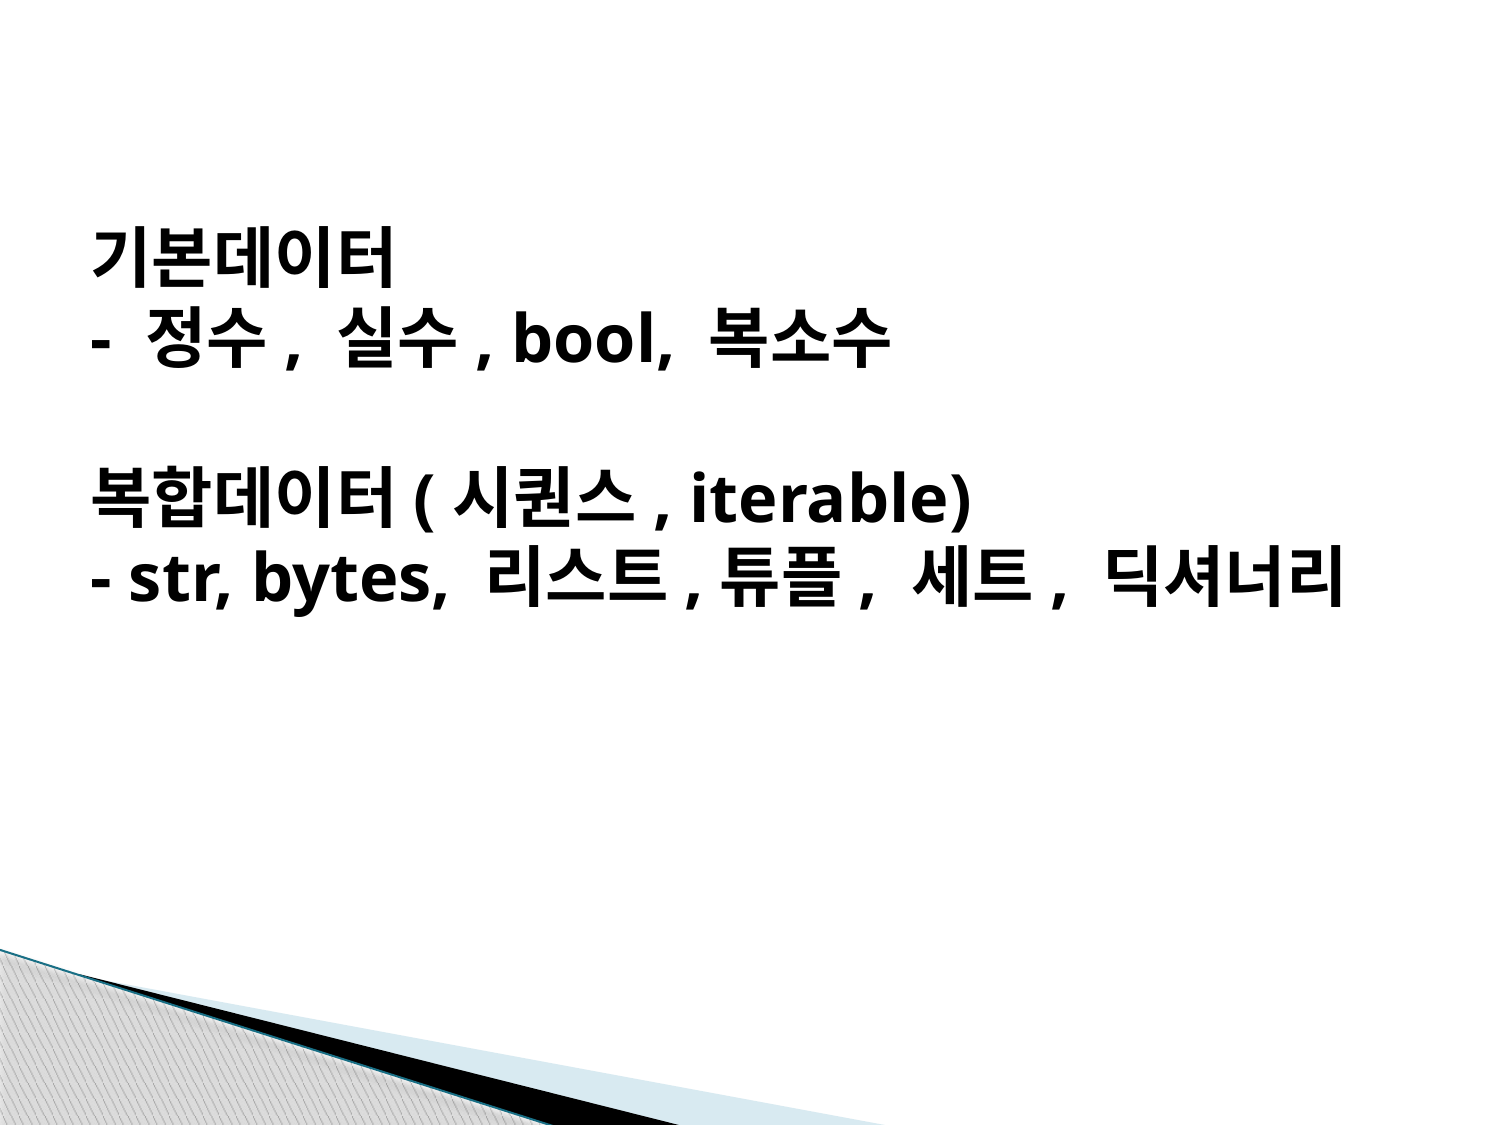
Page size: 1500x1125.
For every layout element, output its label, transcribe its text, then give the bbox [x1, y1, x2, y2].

text_box 기본데이터 - 정수, 실수, bool, 복소수 복합데이터(시퀀스, iterable) - str, bytes, 리스트,튜플, 세트, 딕셔너리 [75, 208, 1399, 623]
